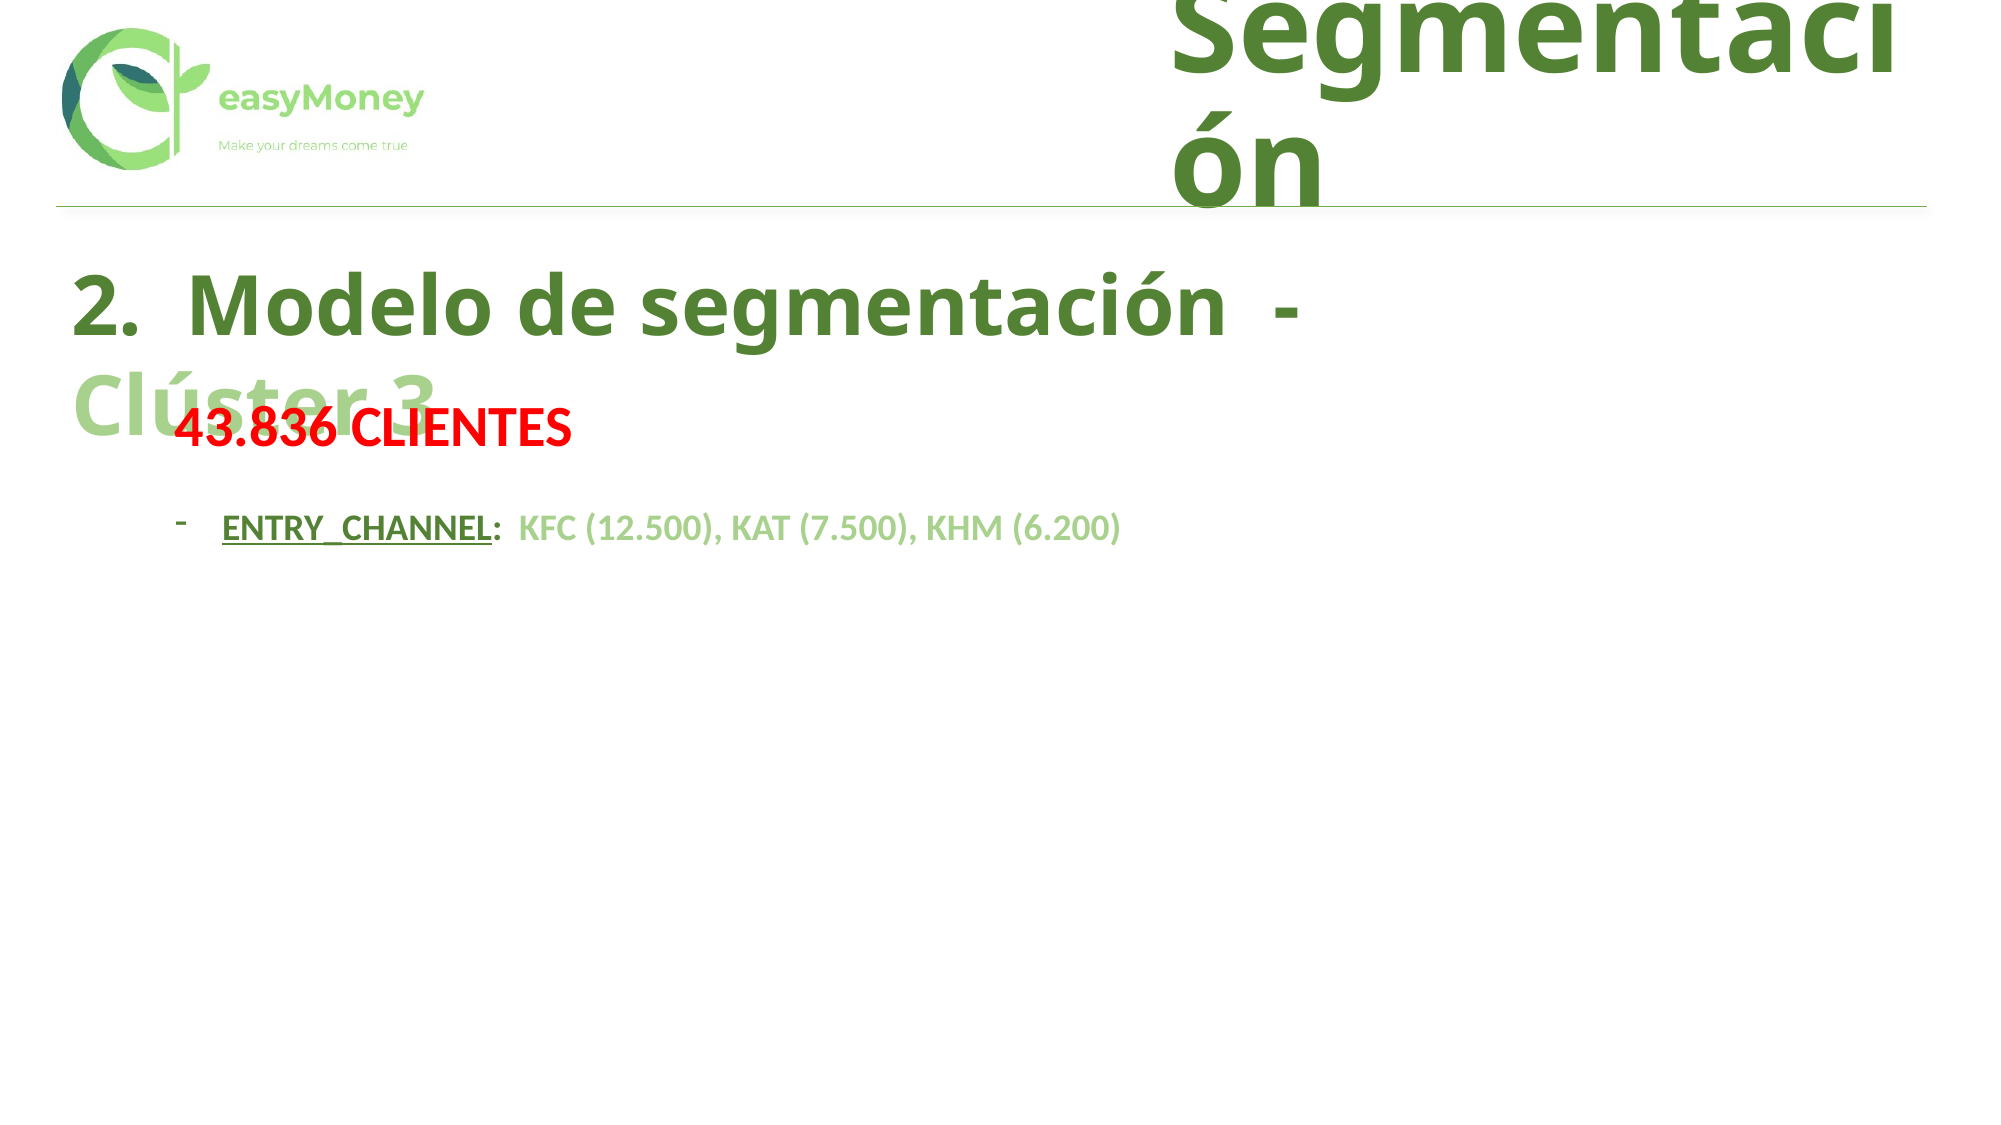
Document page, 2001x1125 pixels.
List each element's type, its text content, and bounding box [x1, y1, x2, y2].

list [56, 21, 430, 177]
title Segmentación [1154, 47, 1927, 151]
text_box 43.836 CLIENTES ENTRY_CHANNEL: KFC (12.500), KAT (7.500), KHM (6.200) [160, 380, 1465, 556]
text_box 2. Modelo de segmentación - Clúster 3 [56, 244, 1480, 460]
